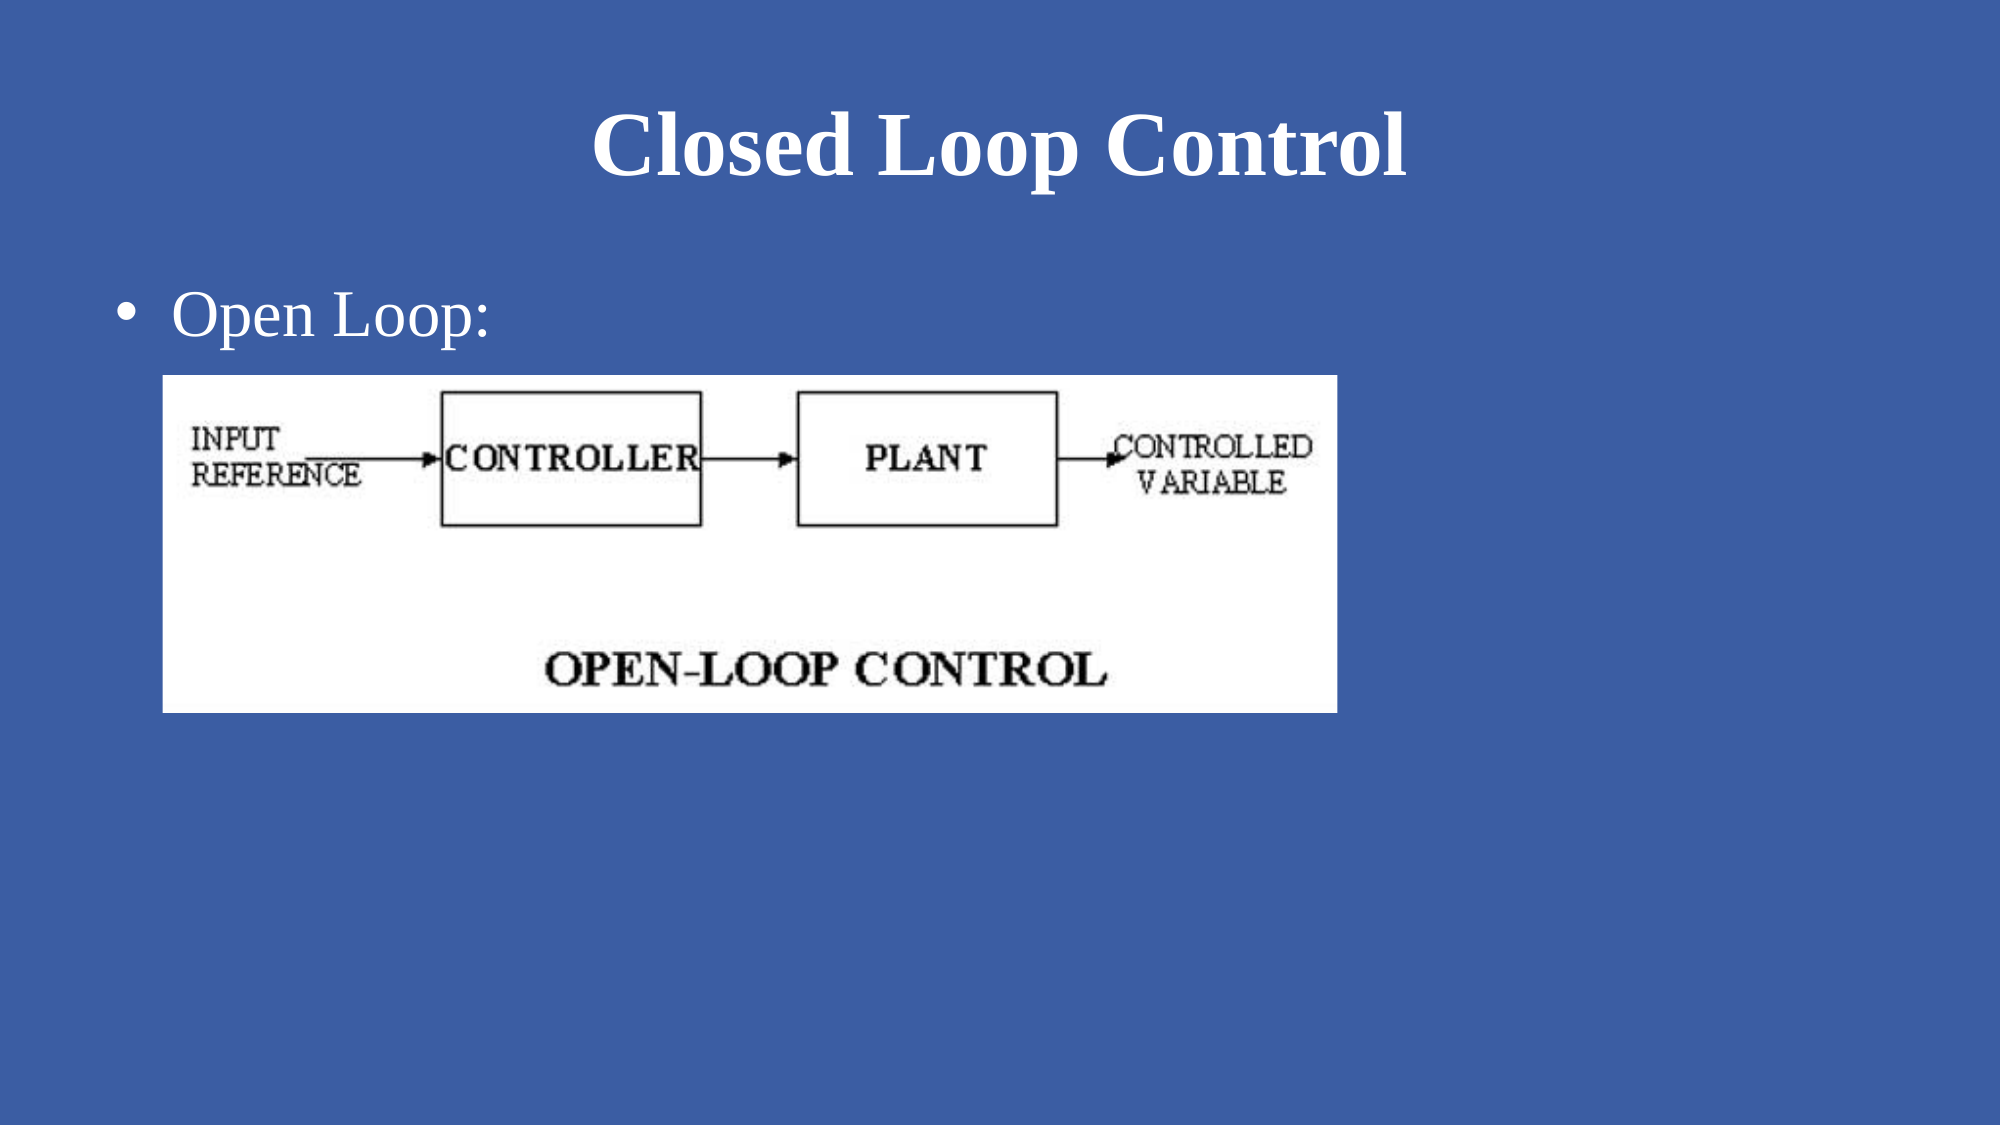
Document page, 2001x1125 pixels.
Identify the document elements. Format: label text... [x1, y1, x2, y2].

title Closed Loop Control [99, 45, 1900, 233]
list Open Loop: [99, 262, 1900, 1005]
picture [162, 374, 1338, 713]
